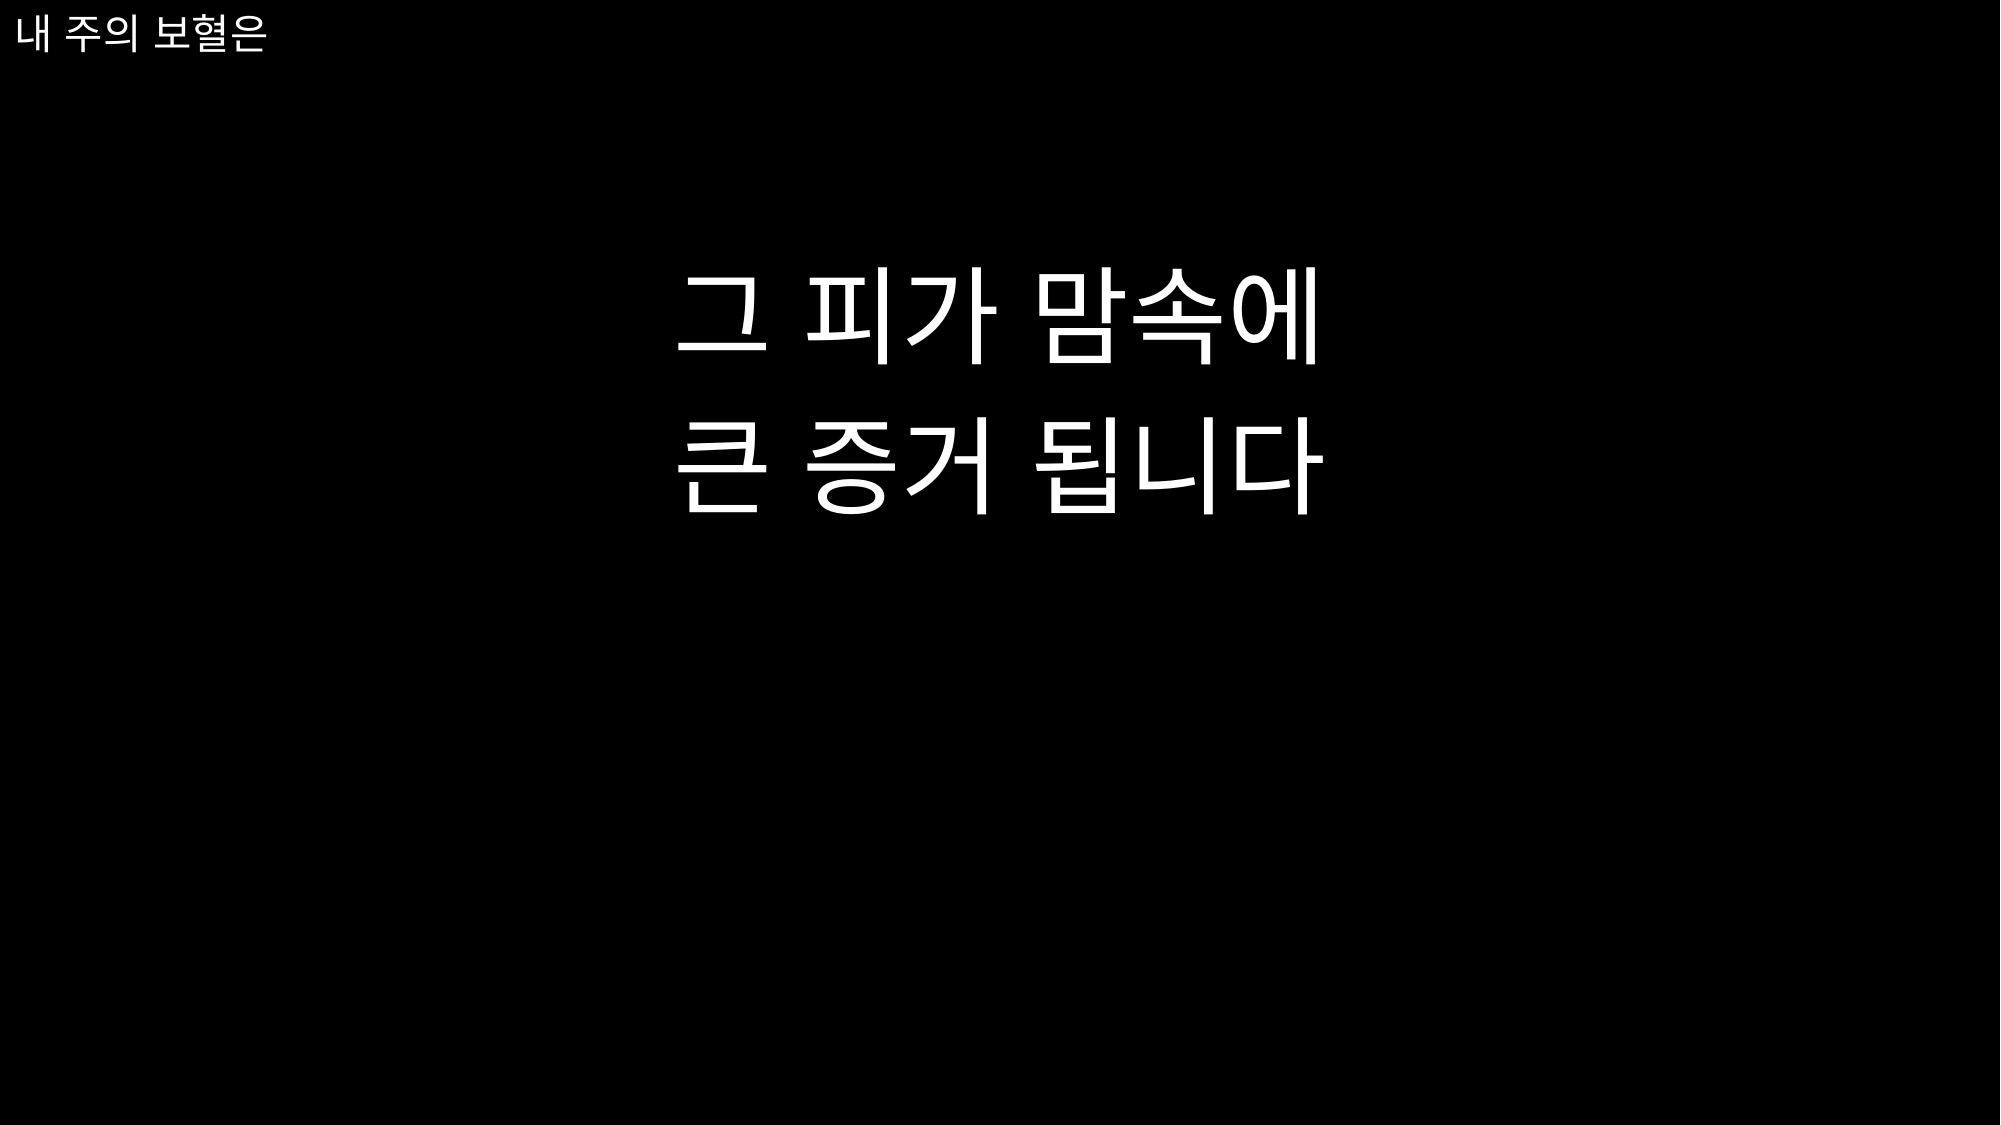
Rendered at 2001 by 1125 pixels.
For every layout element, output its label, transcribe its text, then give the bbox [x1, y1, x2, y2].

subtitle 그 피가 맘속에 큰 증거 됩니다 [0, 0, 2000, 777]
